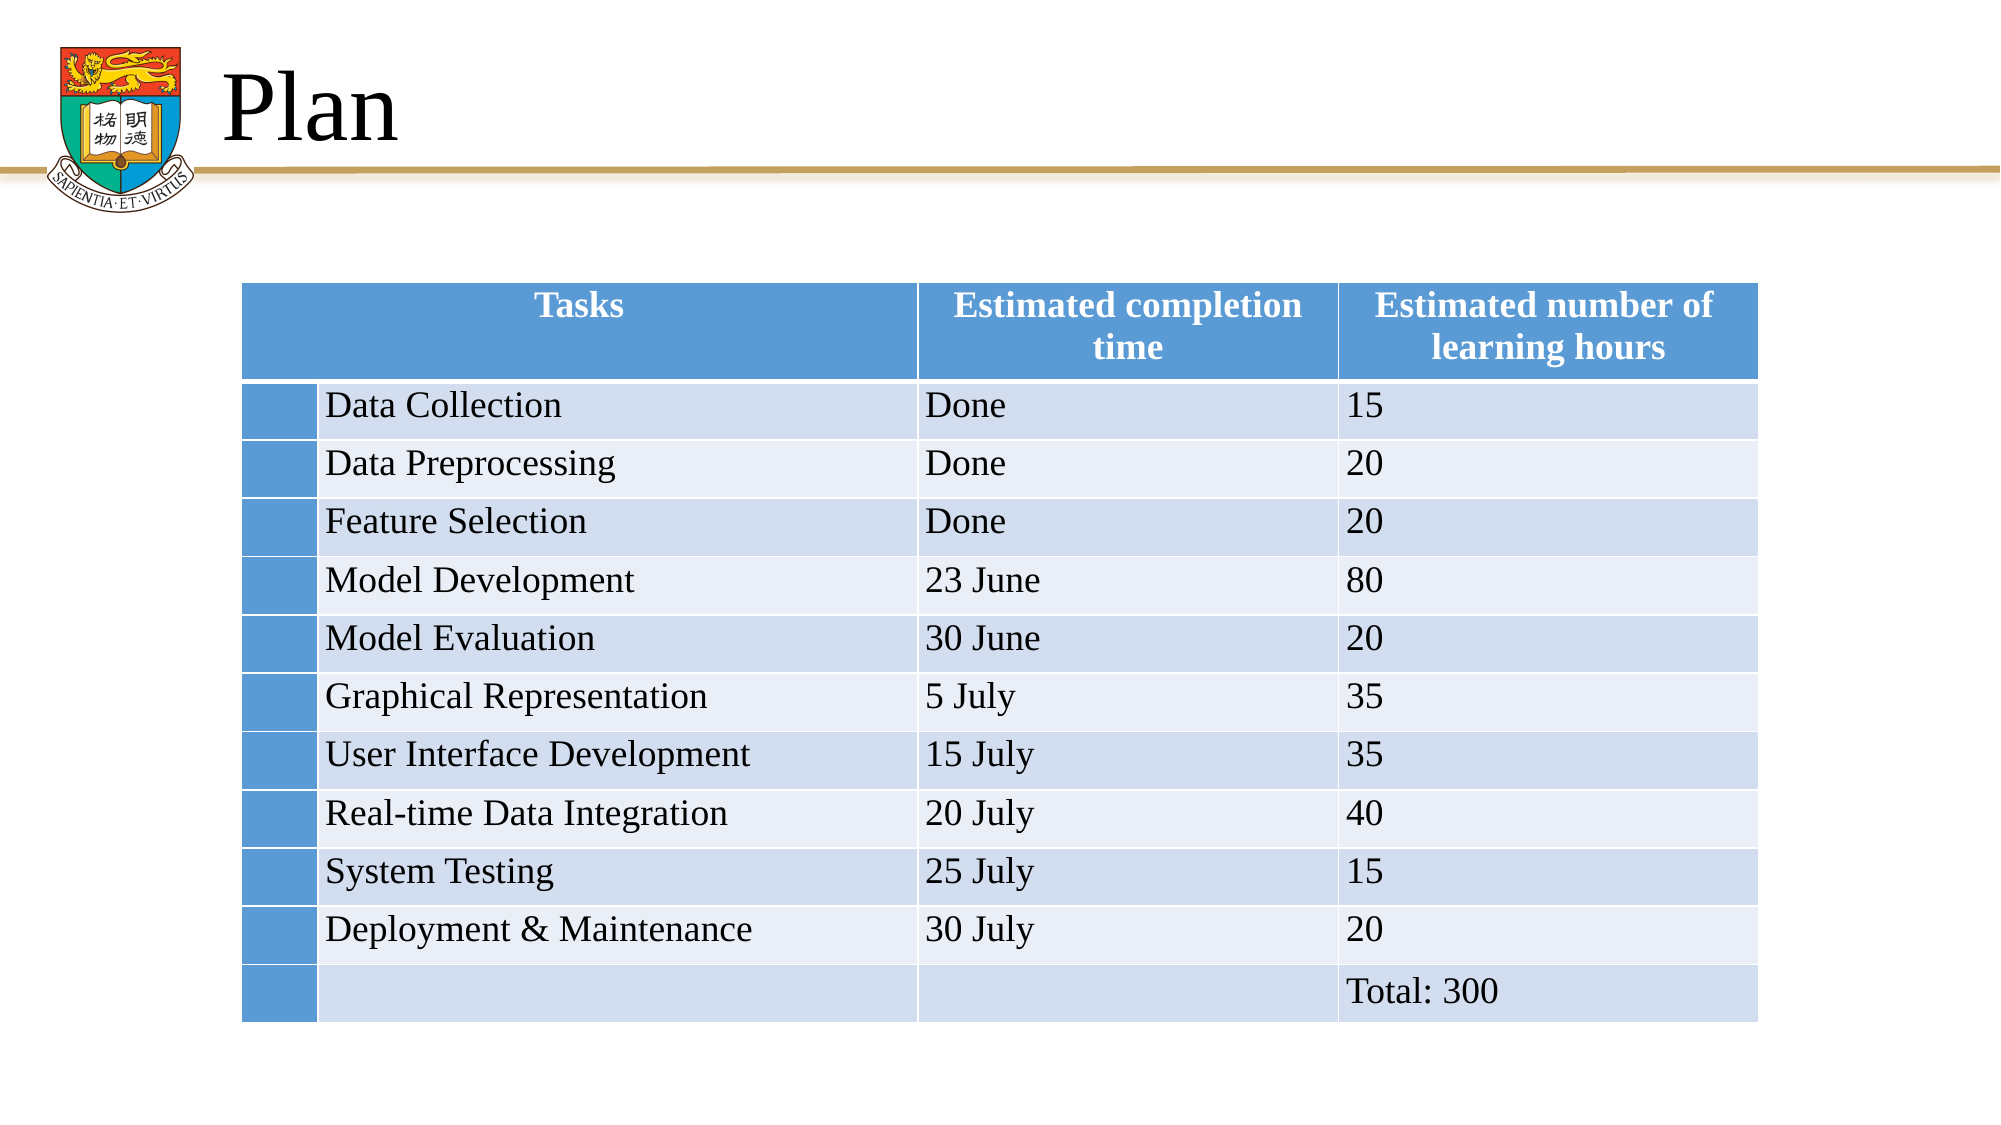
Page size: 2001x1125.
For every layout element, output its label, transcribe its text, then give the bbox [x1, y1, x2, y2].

table_cell [242, 384, 317, 439]
table_cell [242, 674, 317, 731]
table_cell [242, 441, 317, 497]
table_header Estimated number of learning hours [1339, 283, 1758, 379]
table_cell 40 [1339, 791, 1758, 847]
table_cell [242, 557, 317, 614]
table_cell 25 July [919, 849, 1338, 905]
table_cell User Interface Development [319, 732, 917, 789]
table_cell Done [919, 499, 1338, 556]
table_cell [242, 499, 317, 556]
table_cell [242, 907, 317, 964]
table_cell Feature Selection [319, 499, 917, 556]
table_cell Data Preprocessing [319, 441, 917, 497]
table_cell Graphical Representation [319, 674, 917, 731]
table_cell Data Collection [319, 384, 917, 439]
table_header Tasks [242, 283, 917, 379]
table_cell Deployment & Maintenance [319, 907, 917, 964]
table_cell 35 [1339, 732, 1758, 789]
table_cell [242, 965, 317, 1022]
picture [47, 47, 194, 213]
table_cell [319, 965, 917, 1022]
table_cell [242, 732, 317, 789]
table_cell 80 [1339, 557, 1758, 614]
table_cell 15 [1339, 384, 1758, 439]
table_cell Model Evaluation [319, 616, 917, 672]
table_cell Done [919, 384, 1338, 439]
table_cell 5 July [919, 674, 1338, 731]
table_cell 15 July [919, 732, 1338, 789]
table_cell [242, 849, 317, 905]
table_cell 20 [1339, 907, 1758, 964]
table_cell Model Development [319, 557, 917, 614]
table_cell 20 July [919, 791, 1338, 847]
table_cell Done [919, 441, 1338, 497]
table_cell [919, 965, 1338, 1022]
table_cell 15 [1339, 849, 1758, 905]
table_cell 20 [1339, 441, 1758, 497]
table_cell Total: 300 [1339, 965, 1758, 1022]
table_cell 35 [1339, 674, 1758, 731]
table_cell System Testing [319, 849, 917, 905]
table_cell [242, 616, 317, 672]
table_cell 20 [1339, 499, 1758, 556]
table_header Estimated completion time [919, 283, 1338, 379]
table_cell 30 June [919, 616, 1338, 672]
text_box Plan [206, 33, 415, 168]
table_cell 30 July [919, 907, 1338, 964]
table_cell Real-time Data Integration [319, 791, 917, 847]
table_cell 20 [1339, 616, 1758, 672]
table_cell 23 June [919, 557, 1338, 614]
table_cell [242, 791, 317, 847]
